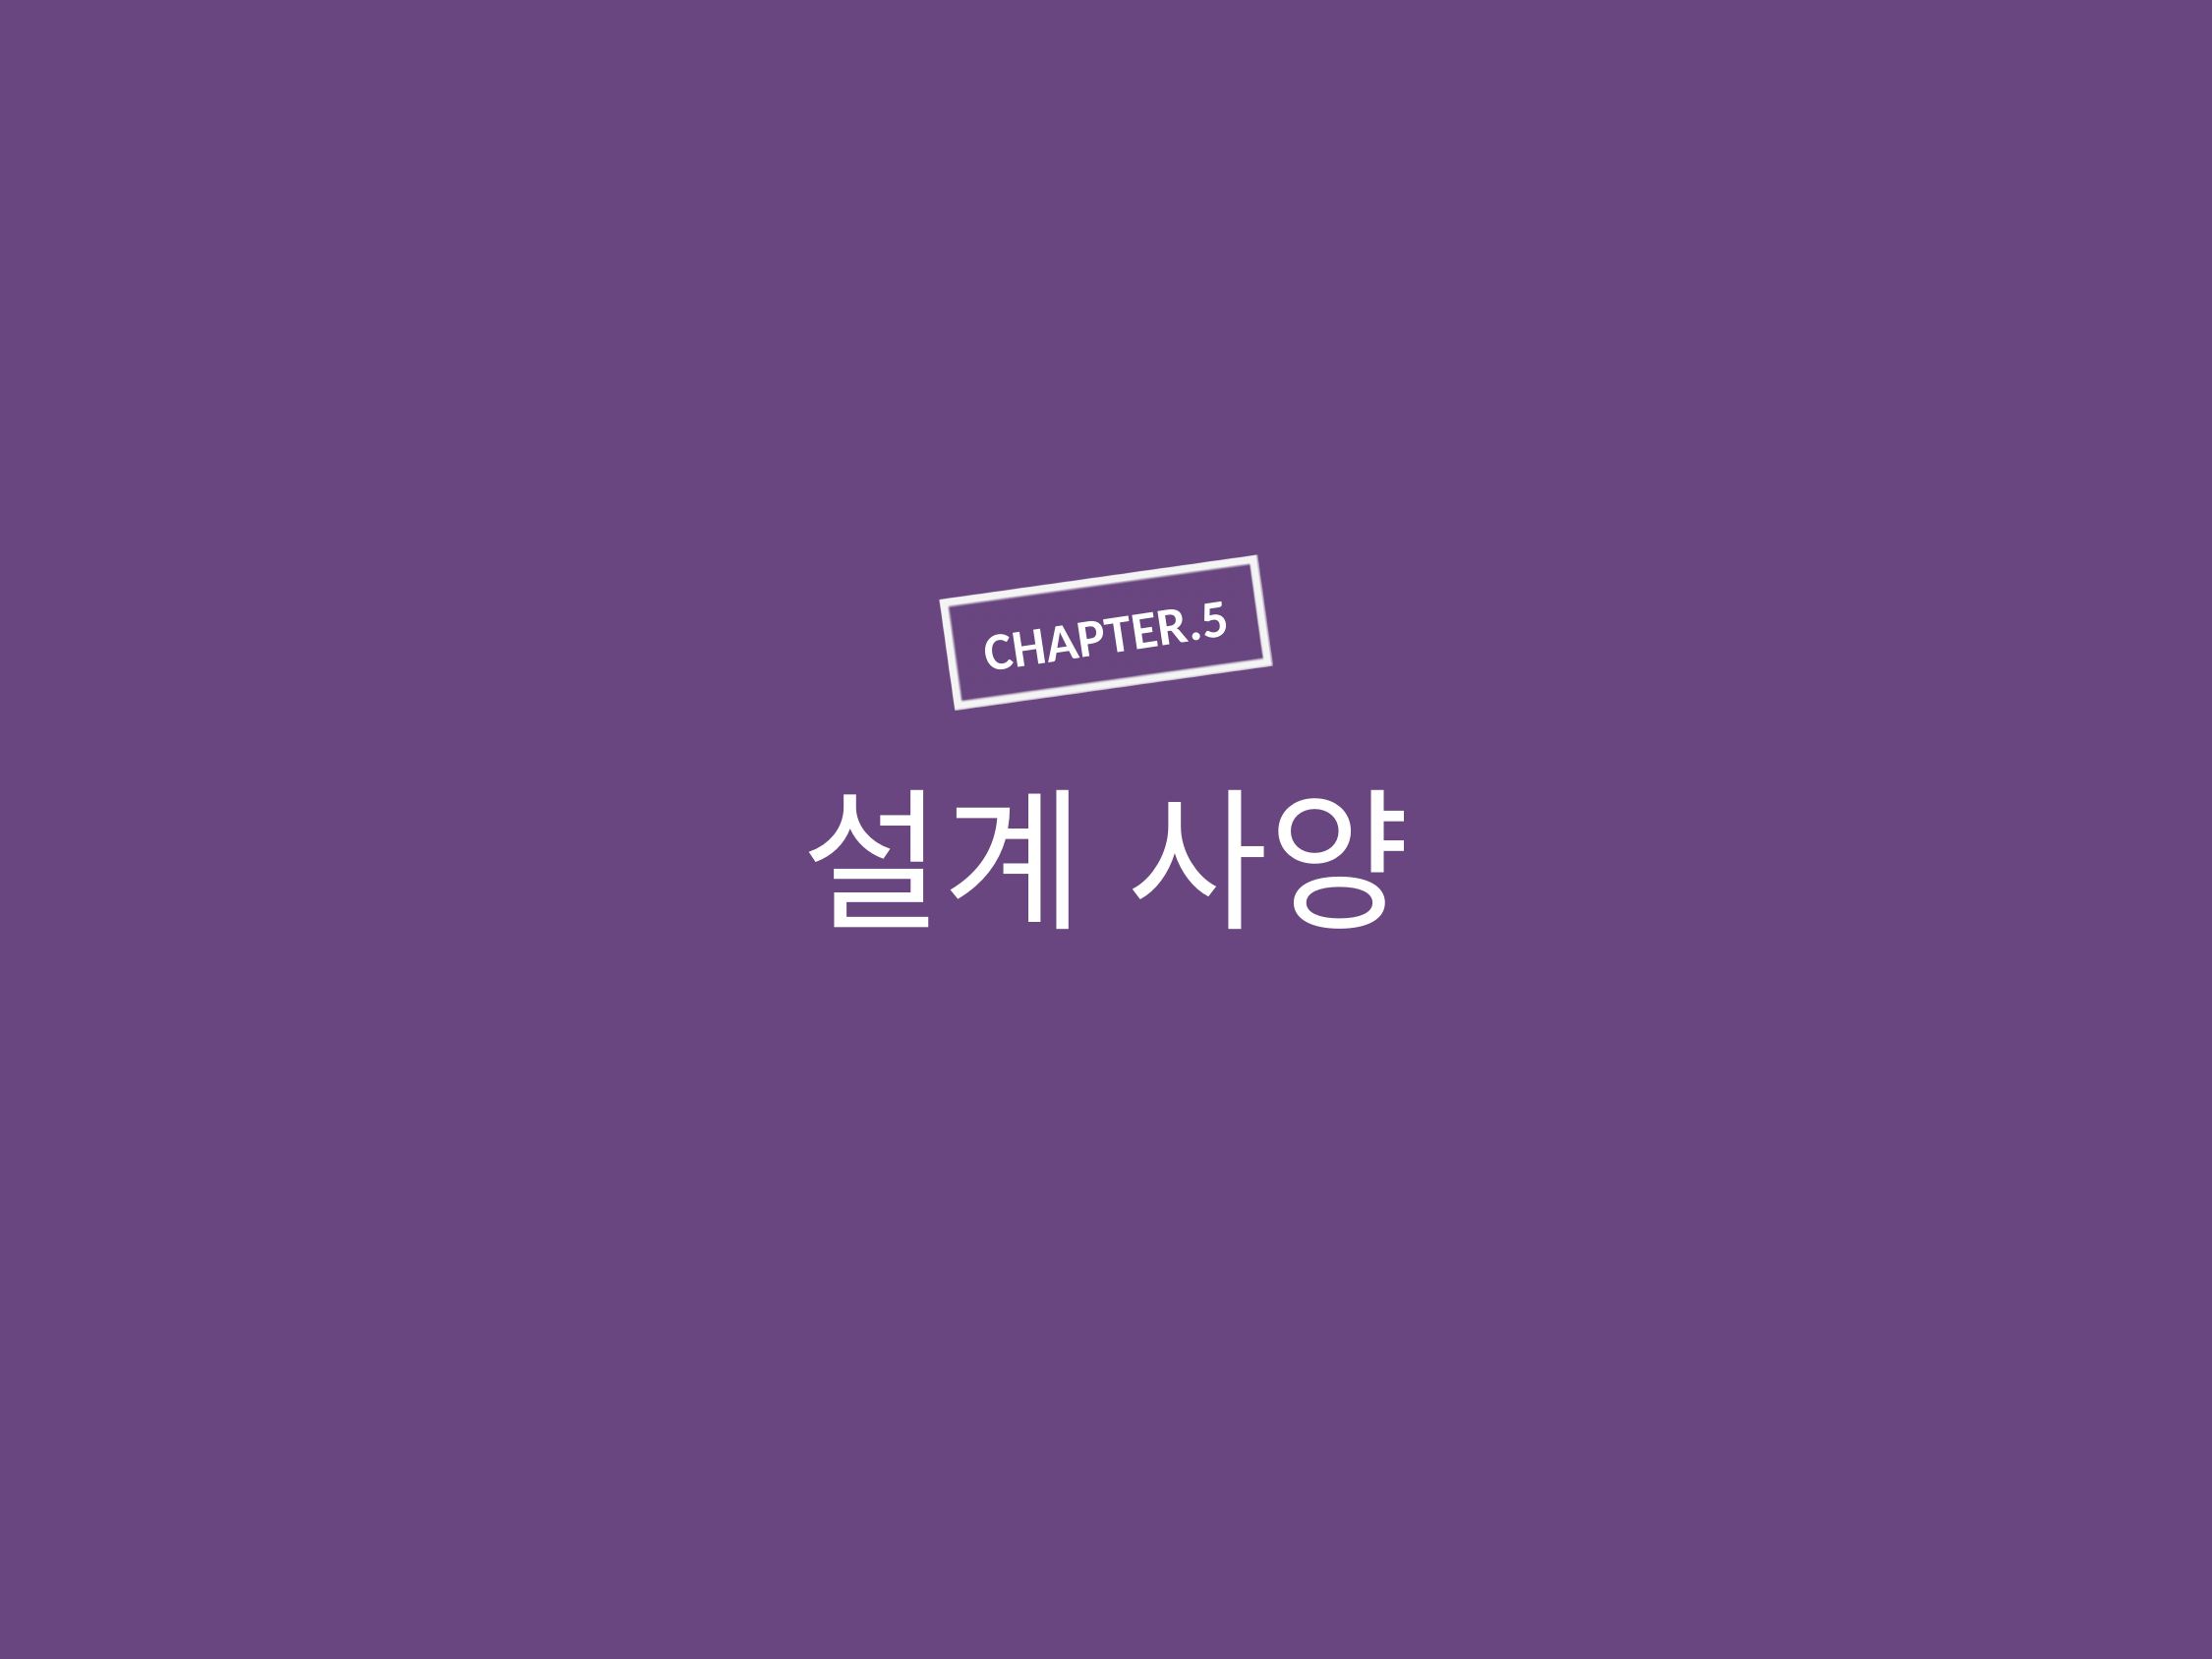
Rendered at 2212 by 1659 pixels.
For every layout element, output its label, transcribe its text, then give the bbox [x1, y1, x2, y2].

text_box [945, 576, 1267, 689]
picture [1267, 632, 1272, 666]
picture [953, 689, 1101, 710]
picture [940, 600, 945, 630]
picture [1115, 555, 1259, 576]
text_box 설계 사양 [424, 718, 1788, 955]
